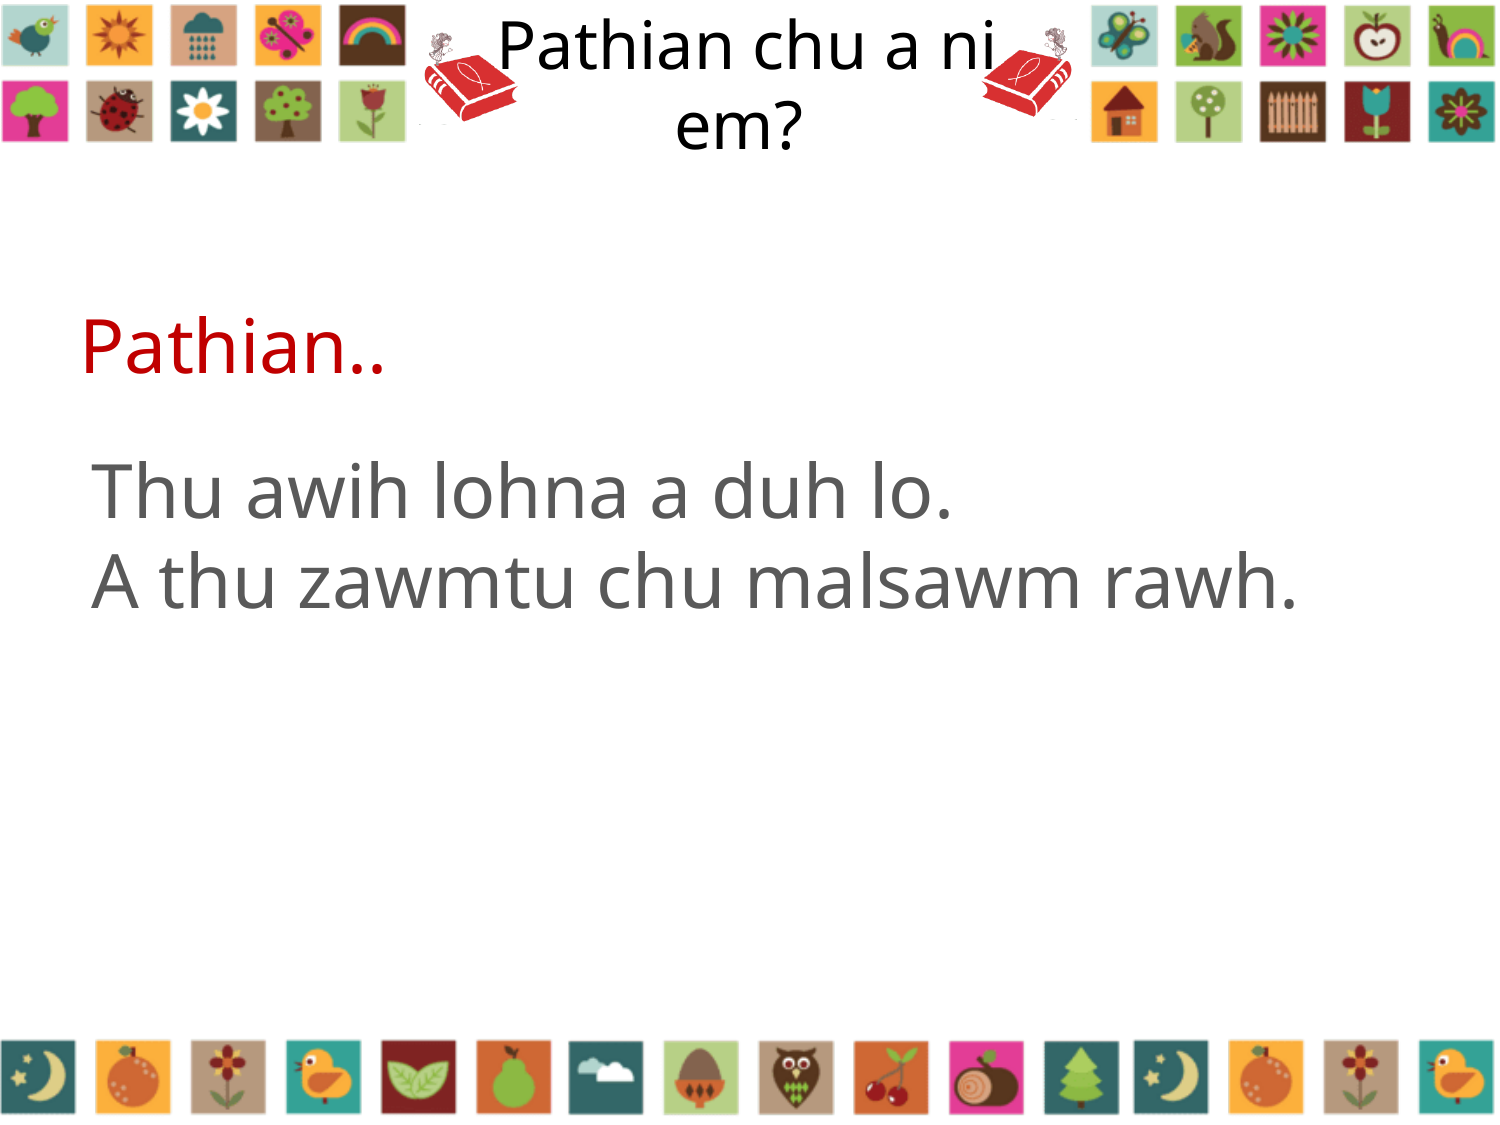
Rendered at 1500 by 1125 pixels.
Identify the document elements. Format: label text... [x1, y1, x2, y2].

text_box Pathian.. [64, 290, 1412, 396]
picture [0, 3, 550, 150]
picture [950, 3, 1500, 150]
text_box Thu awih lohna a duh lo. A thu zawmtu chu malsawm rawh. [76, 436, 1424, 632]
text_box Pathian chu a ni em? [414, 0, 1080, 171]
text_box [0, 1028, 1500, 1118]
